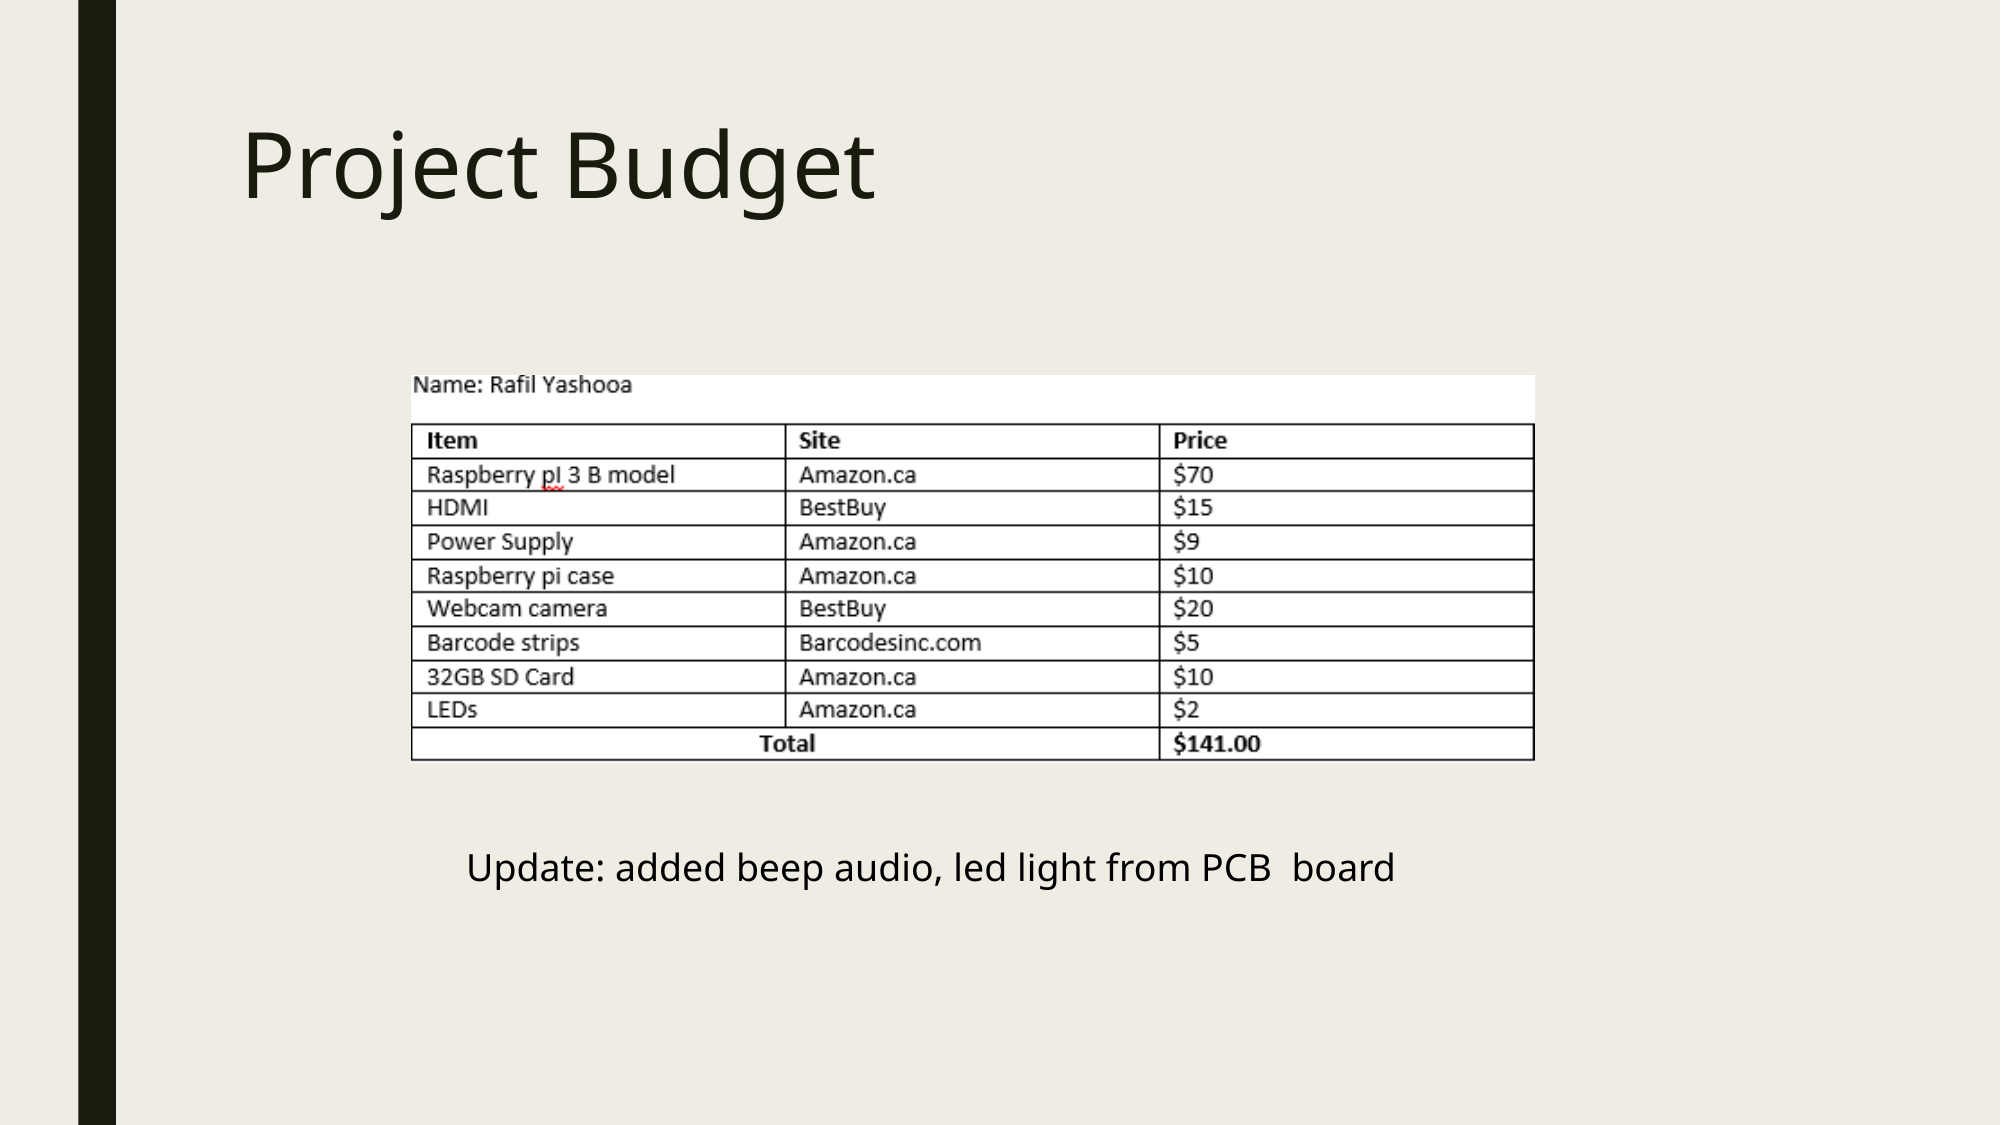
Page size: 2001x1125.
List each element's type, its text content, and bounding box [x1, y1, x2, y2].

text_box Update: added beep audio, led light from PCB board [451, 836, 1412, 897]
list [411, 375, 1535, 763]
title Project Budget [225, 112, 1800, 357]
